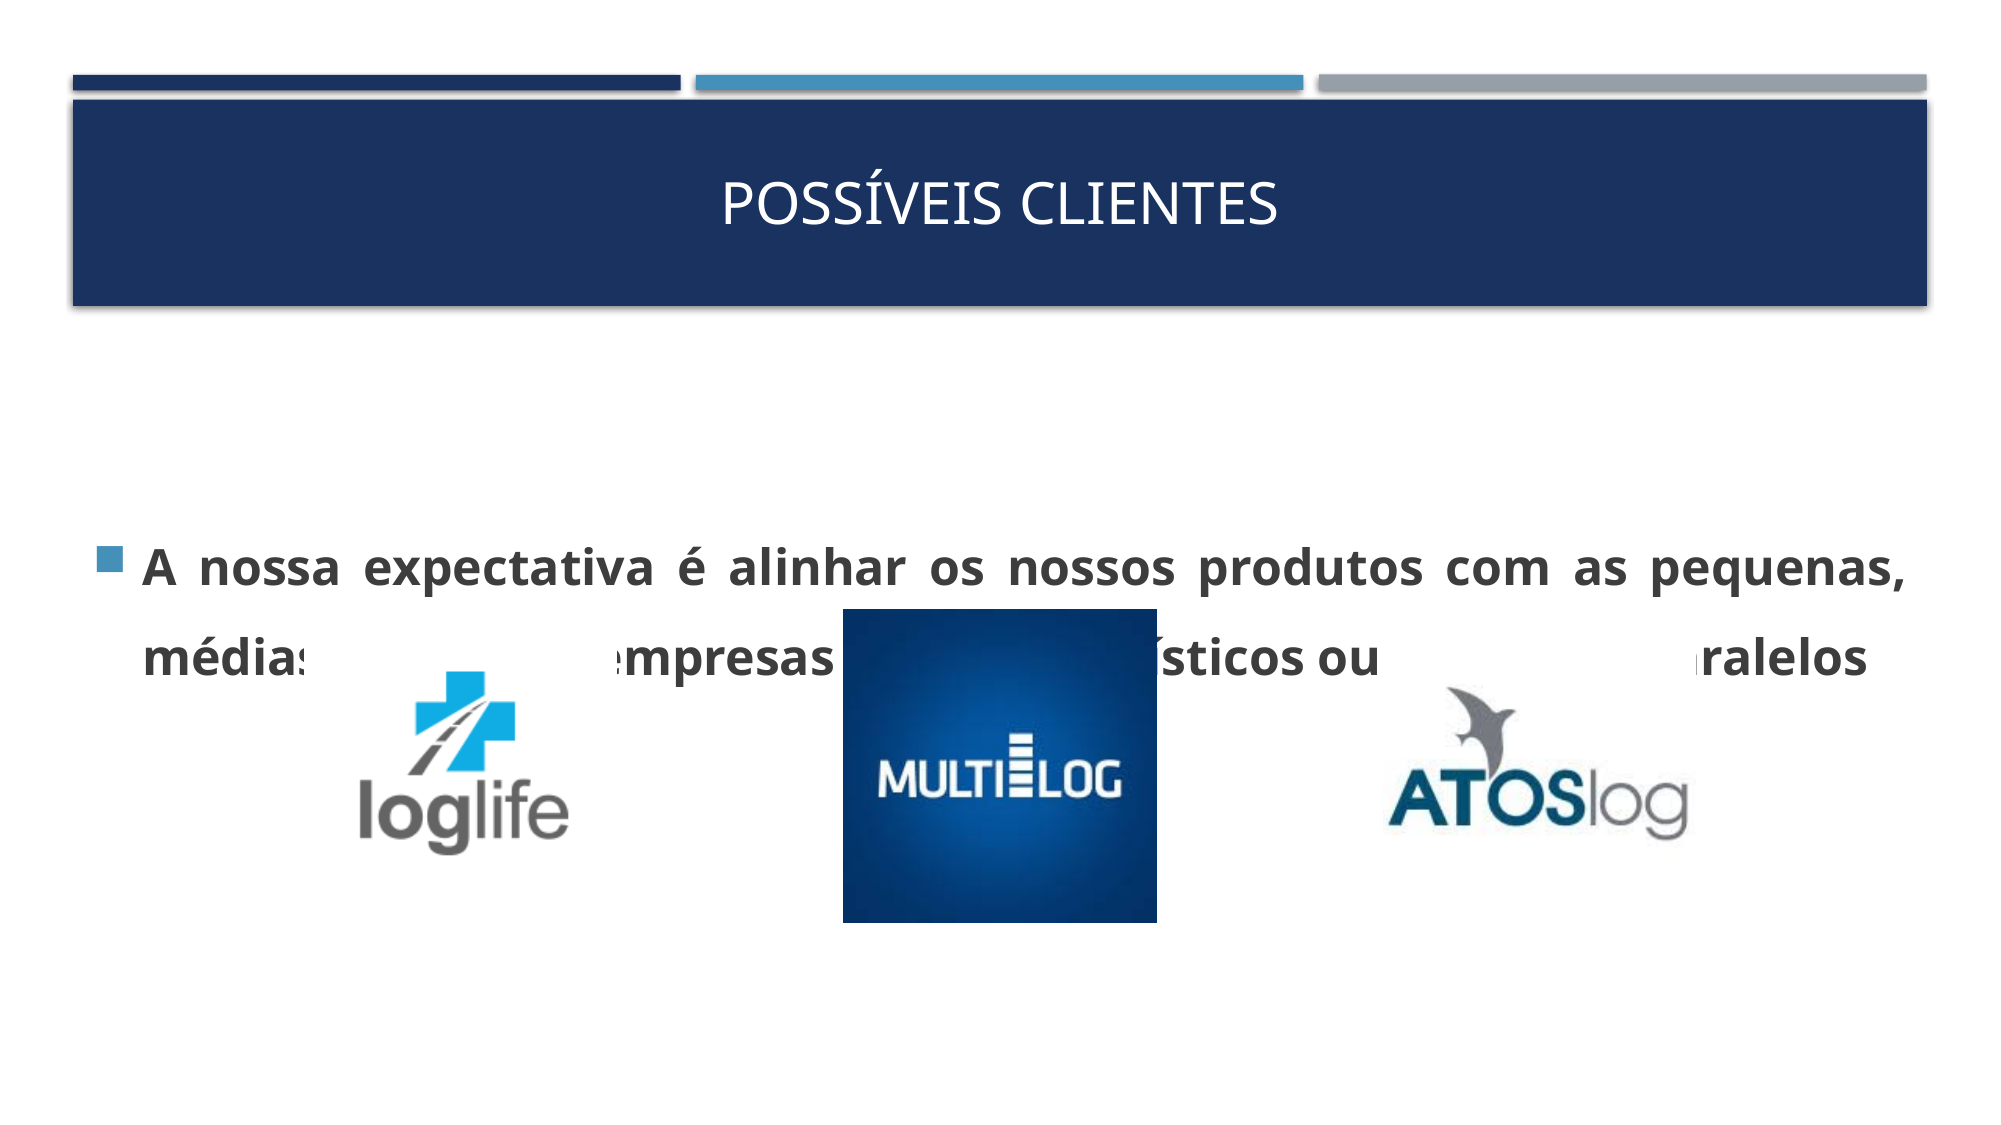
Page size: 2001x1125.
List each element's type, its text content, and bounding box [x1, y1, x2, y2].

picture [843, 609, 1157, 923]
title POSSÍVEIS CLIENTES [95, 119, 1905, 282]
picture [303, 609, 618, 923]
list A nossa expectativa é alinhar os nossos produtos com as pequenas, médias e grandes empresas do ramo logísticos ou de ramos paralelos [77, 414, 1923, 844]
picture [1382, 609, 1697, 923]
